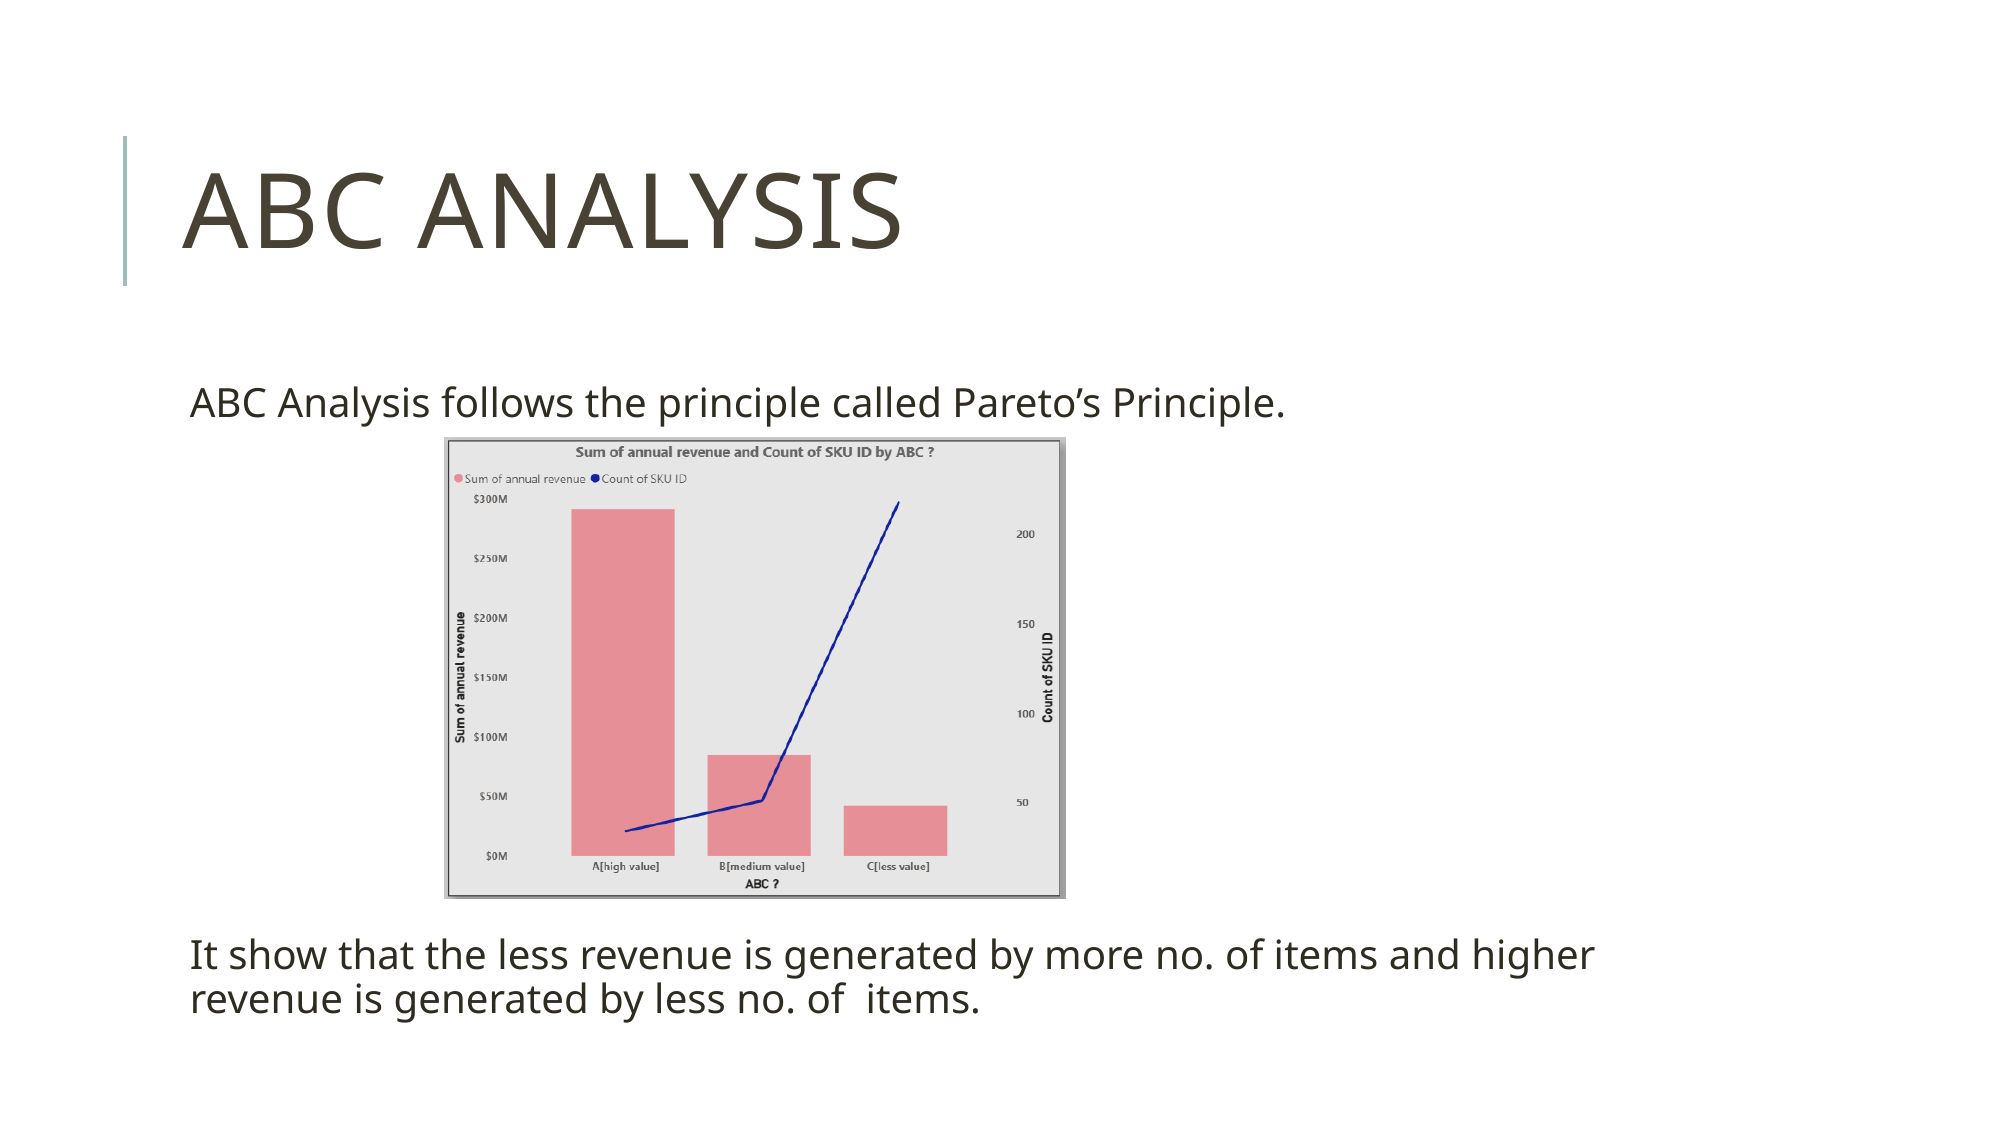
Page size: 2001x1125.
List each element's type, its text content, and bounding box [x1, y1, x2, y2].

list ABC Analysis follows the principle called Pareto’s Principle. It show that the less revenue is generated by more no. of items and higher revenue is generated by less no. of items. [168, 375, 1763, 1035]
title ABC Analysis [168, 96, 1763, 342]
picture [444, 436, 1066, 899]
